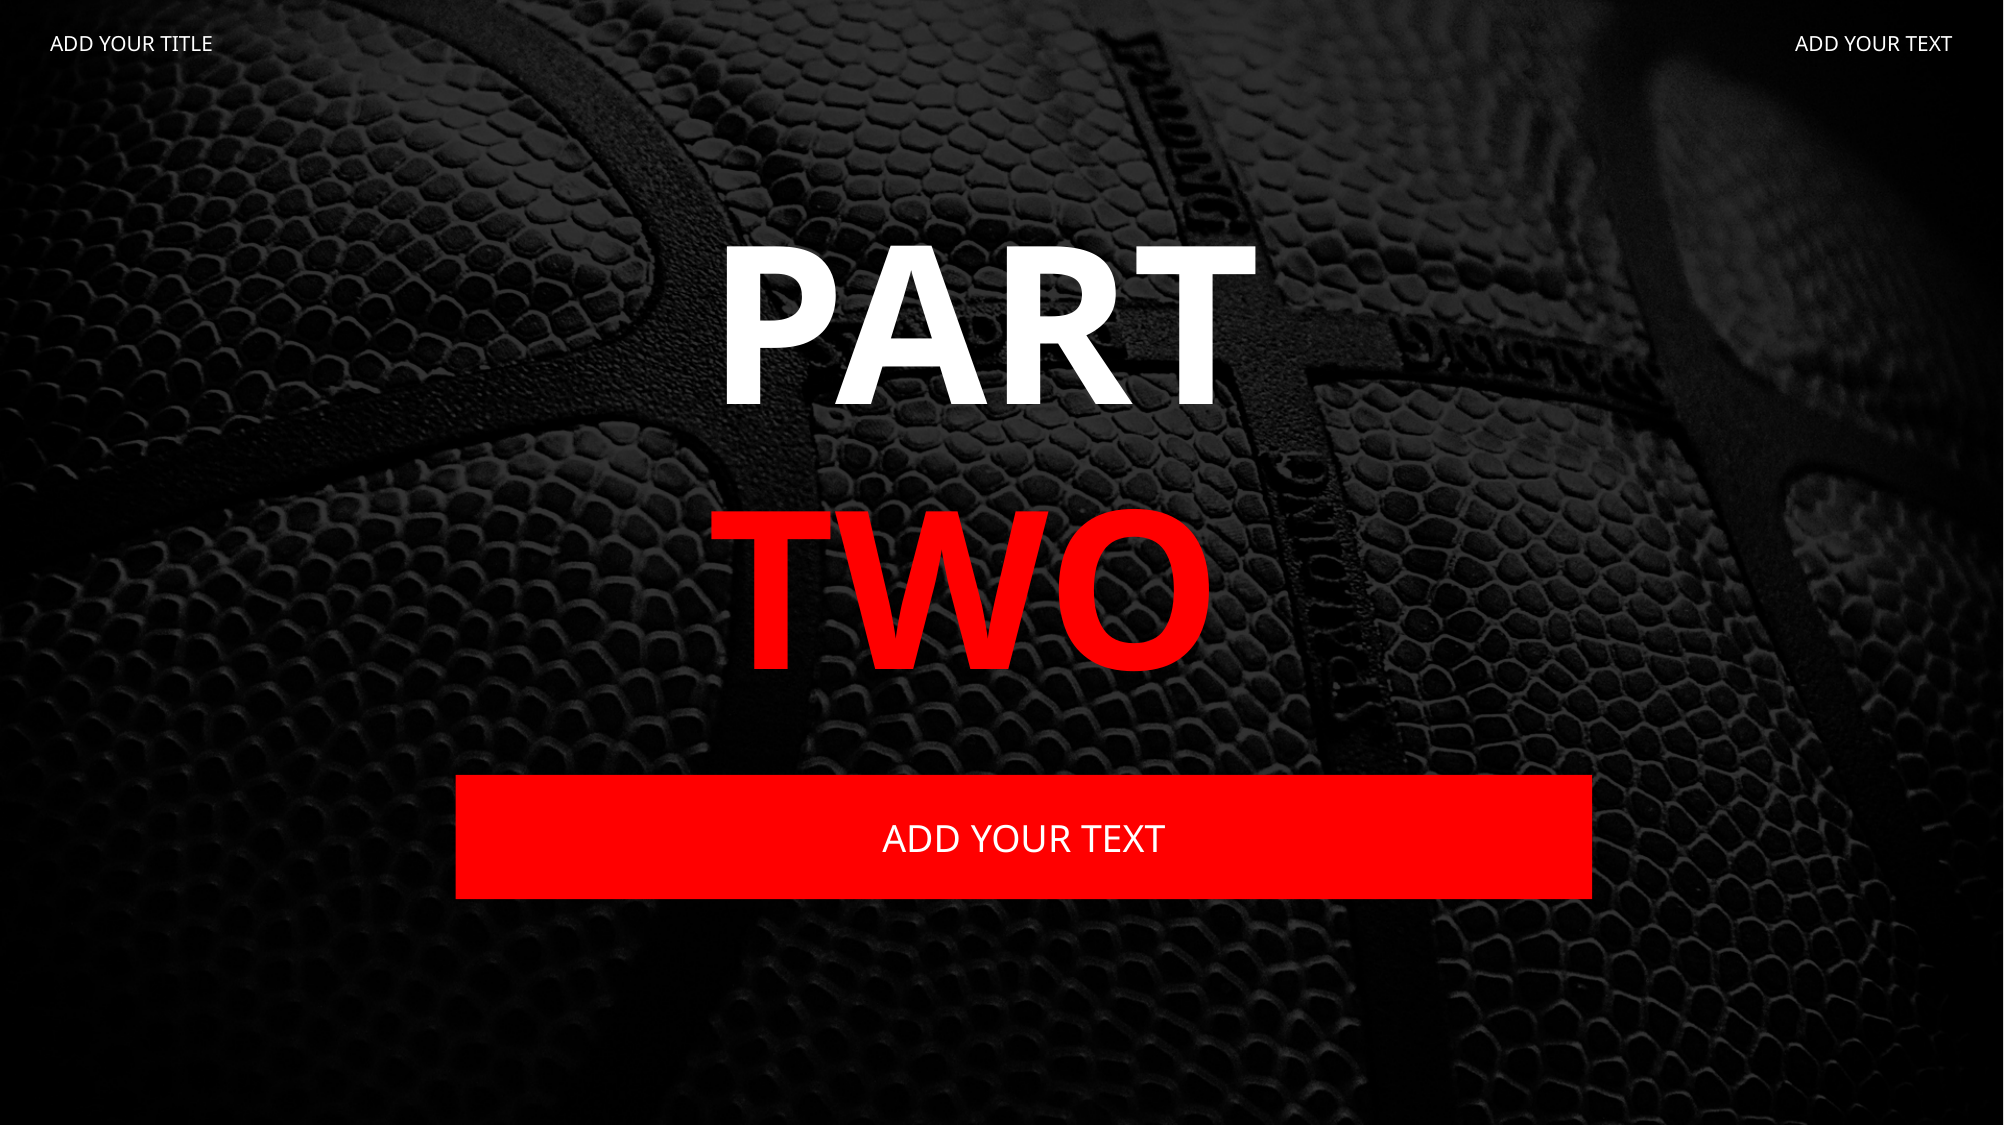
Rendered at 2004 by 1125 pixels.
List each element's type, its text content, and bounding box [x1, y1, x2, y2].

text_box ADD YOUR TEXT [1780, 23, 1968, 64]
text_box PART TWO [692, 176, 1355, 722]
text_box ADD YOUR TITLE [35, 23, 228, 64]
text_box ADD YOUR TEXT [455, 774, 1593, 900]
picture [0, 0, 2004, 1125]
